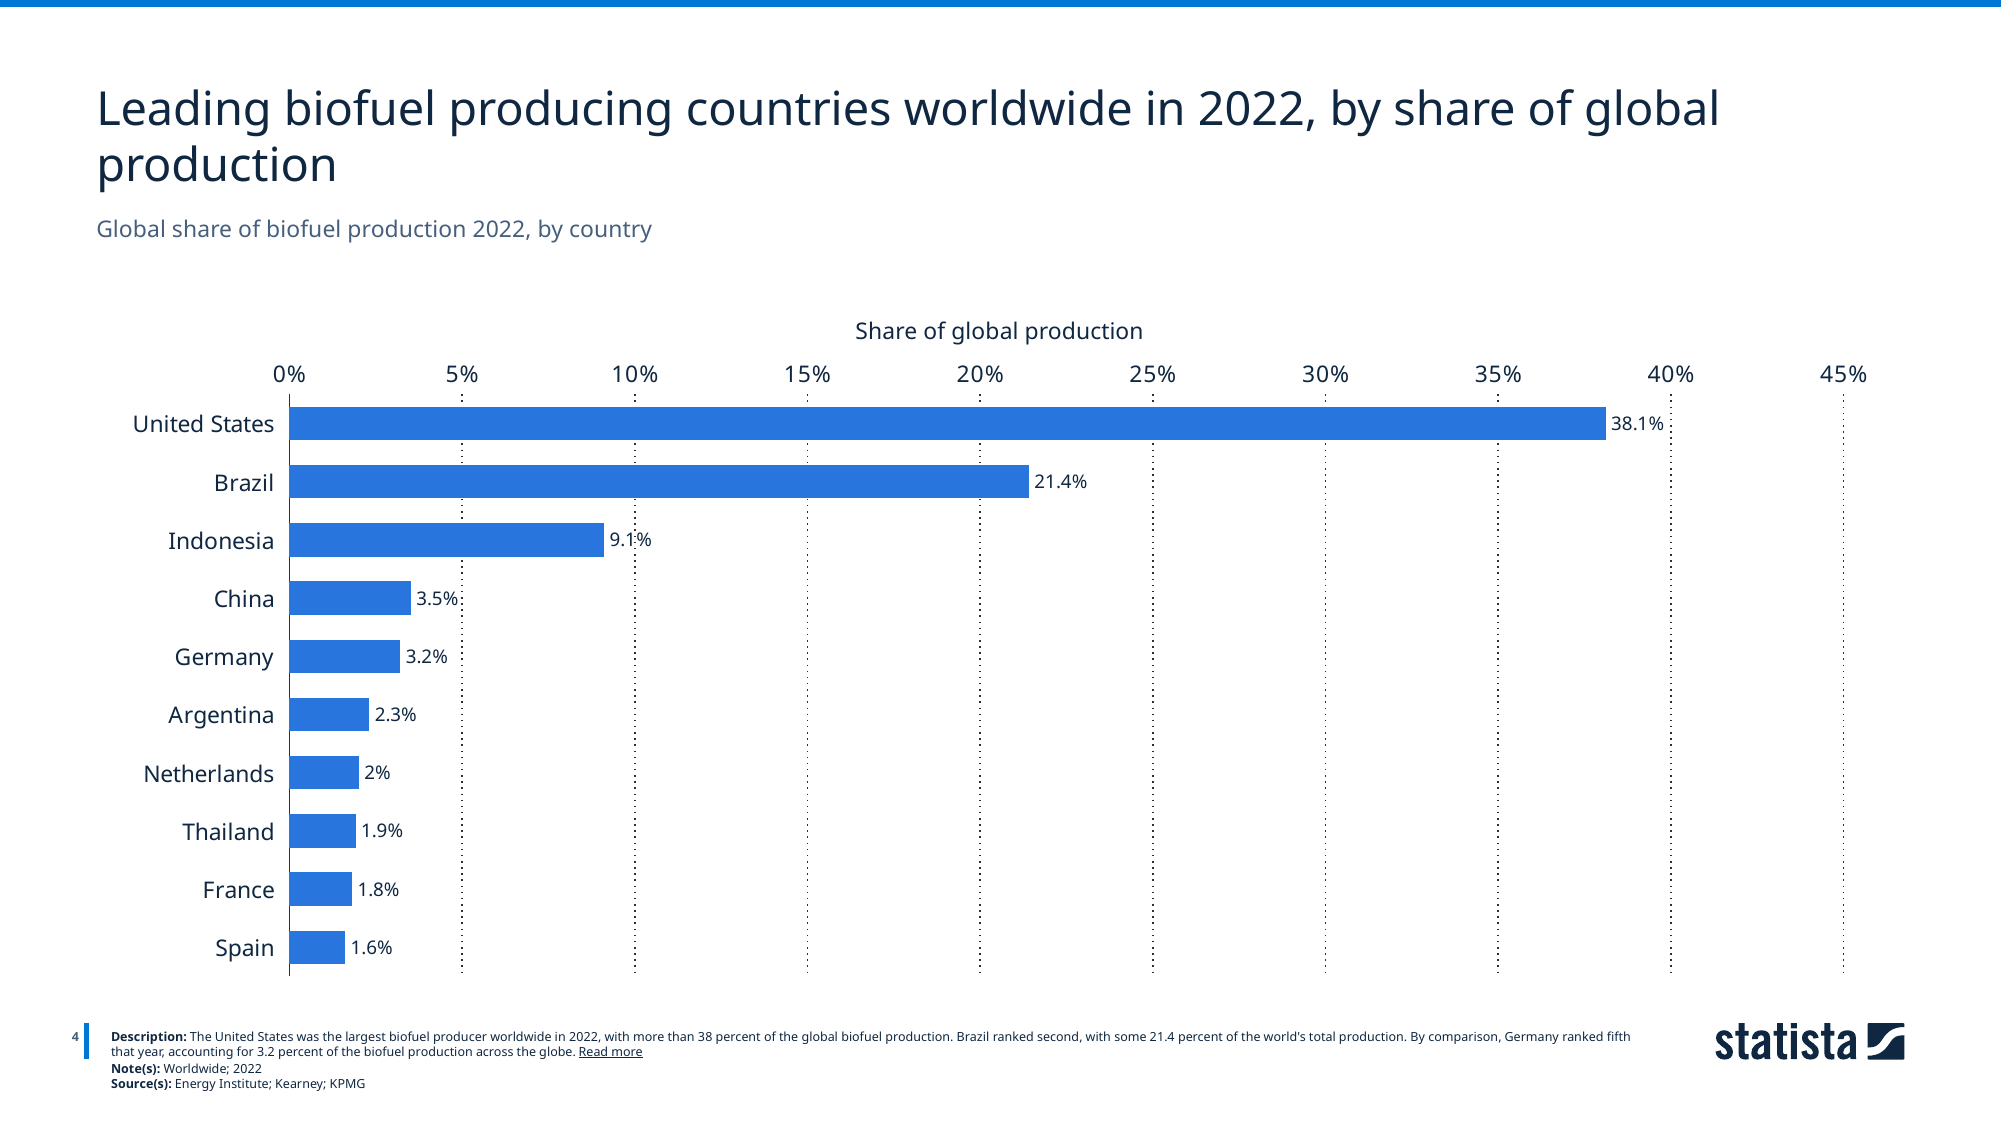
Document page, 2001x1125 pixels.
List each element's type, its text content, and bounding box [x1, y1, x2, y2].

text_box Description: The United States was the largest biofuel producer worldwide in 2022, with more than 38 percent of the global biofuel production. Brazil ranked second, with some 21.4 percent of the world's total production. By comparison, Germany ranked fifth that year, accounting for 3.2 percent of the biofuel production across the globe. Read more Note(s): Worldwide; 2022 Source(s): Energy Institute; Kearney; KPMG [94, 1019, 1669, 1110]
text_box Global share of biofuel production 2022, by country [79, 205, 1920, 260]
text_box Share of global production [792, 307, 1207, 341]
chart [95, 343, 1904, 990]
text_box [0, 0, 2000, 10]
text_box [1712, 1019, 1908, 1063]
text_box [143, 1018, 1465, 1069]
text_box Leading biofuel producing countries worldwide in 2022, by share of global production [79, 68, 1920, 200]
text_box 4 [0, 1019, 96, 1069]
